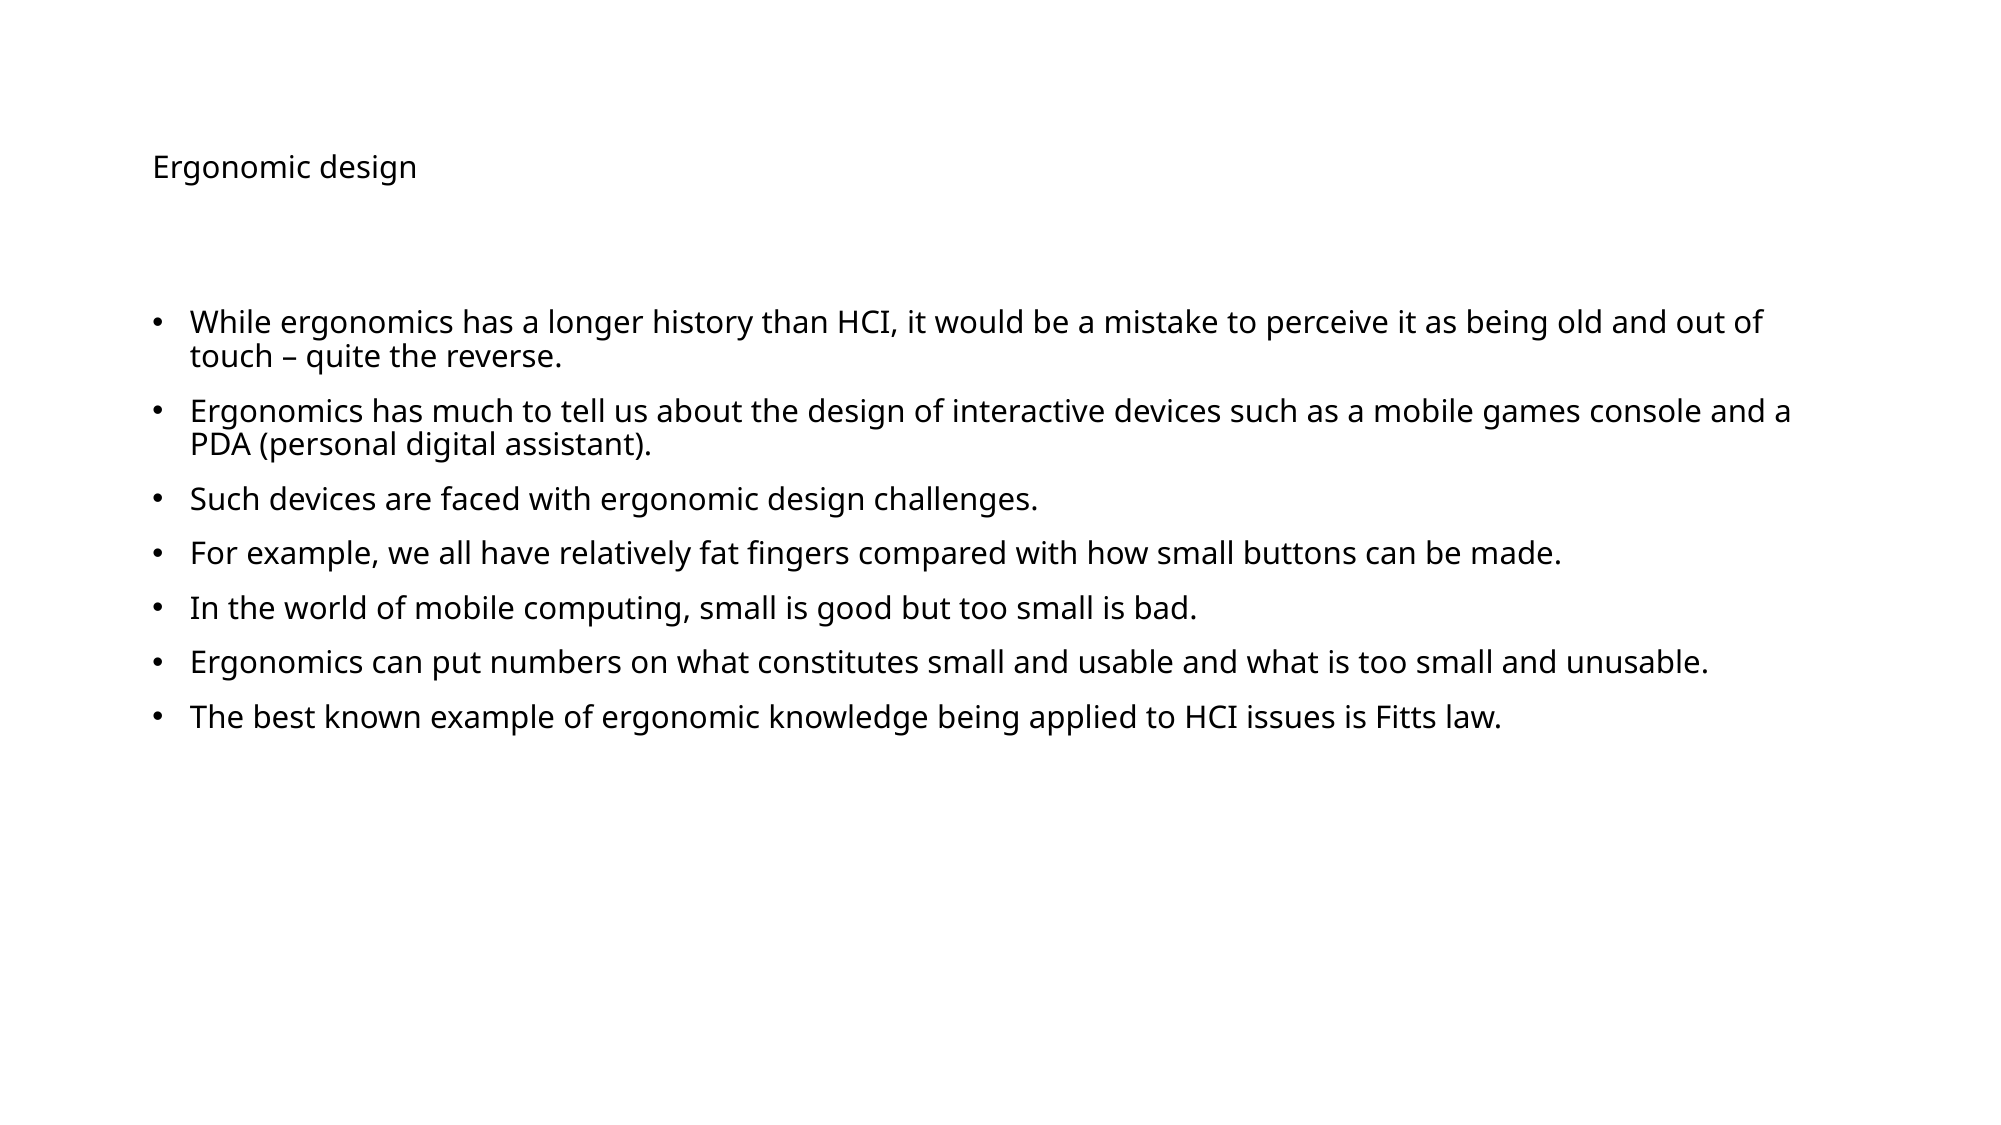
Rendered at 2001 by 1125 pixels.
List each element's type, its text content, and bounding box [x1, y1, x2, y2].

title Ergonomic design [137, 59, 1863, 278]
list While ergonomics has a longer history than HCI, it would be a mistake to perceive it as being old and out of touch – quite the reverse. Ergonomics has much to tell us about the design of interactive devices such as a mobile games console and a PDA (personal digital assistant). Such devices are faced with ergonomic design challenges. For example, we all have relatively fat fingers compared with how small buttons can be made. In the world of mobile computing, small is good but too small is bad. Ergonomics can put numbers on what constitutes small and usable and what is too small and unusable. The best known example of ergonomic knowledge being applied to HCI issues is Fitts law. [137, 299, 1863, 1014]
